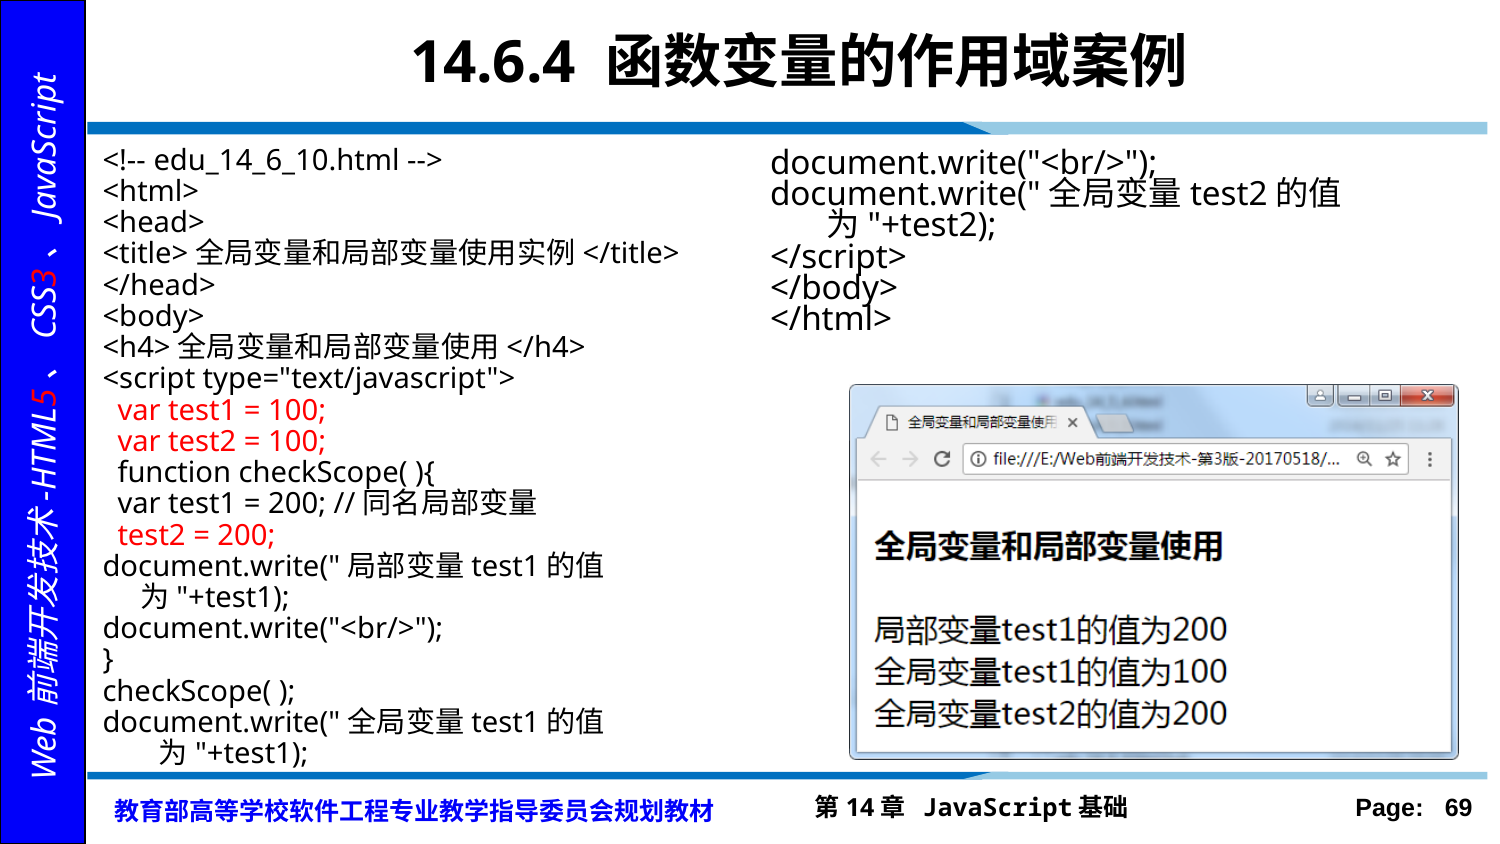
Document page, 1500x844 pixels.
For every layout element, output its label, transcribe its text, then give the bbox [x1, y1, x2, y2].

text_box document.write("<br/>"); document.write("全局变量test2的值为"+test2); </script> </body> </html> [755, 142, 1485, 345]
picture [849, 384, 1459, 760]
list <!-- edu_14_6_10.html --> <html> <head> <title>全局变量和局部变量使用实例</title> </head> <body> <h4>全局变量和局部变量使用</h4> <script type="text/javascript"> var test1 = 100; var test2 = 100; function checkScope( ){ var test1 = 200; //同名局部变量 test2 = 200; document.write("局部变量test1的值为"+test1); document.write("<br/>"); } checkScope( ); document.write("全局变量test1的值为"+test1); [86, 136, 720, 773]
title 14.6.4 函数变量的作用域案例 [161, 11, 1436, 106]
